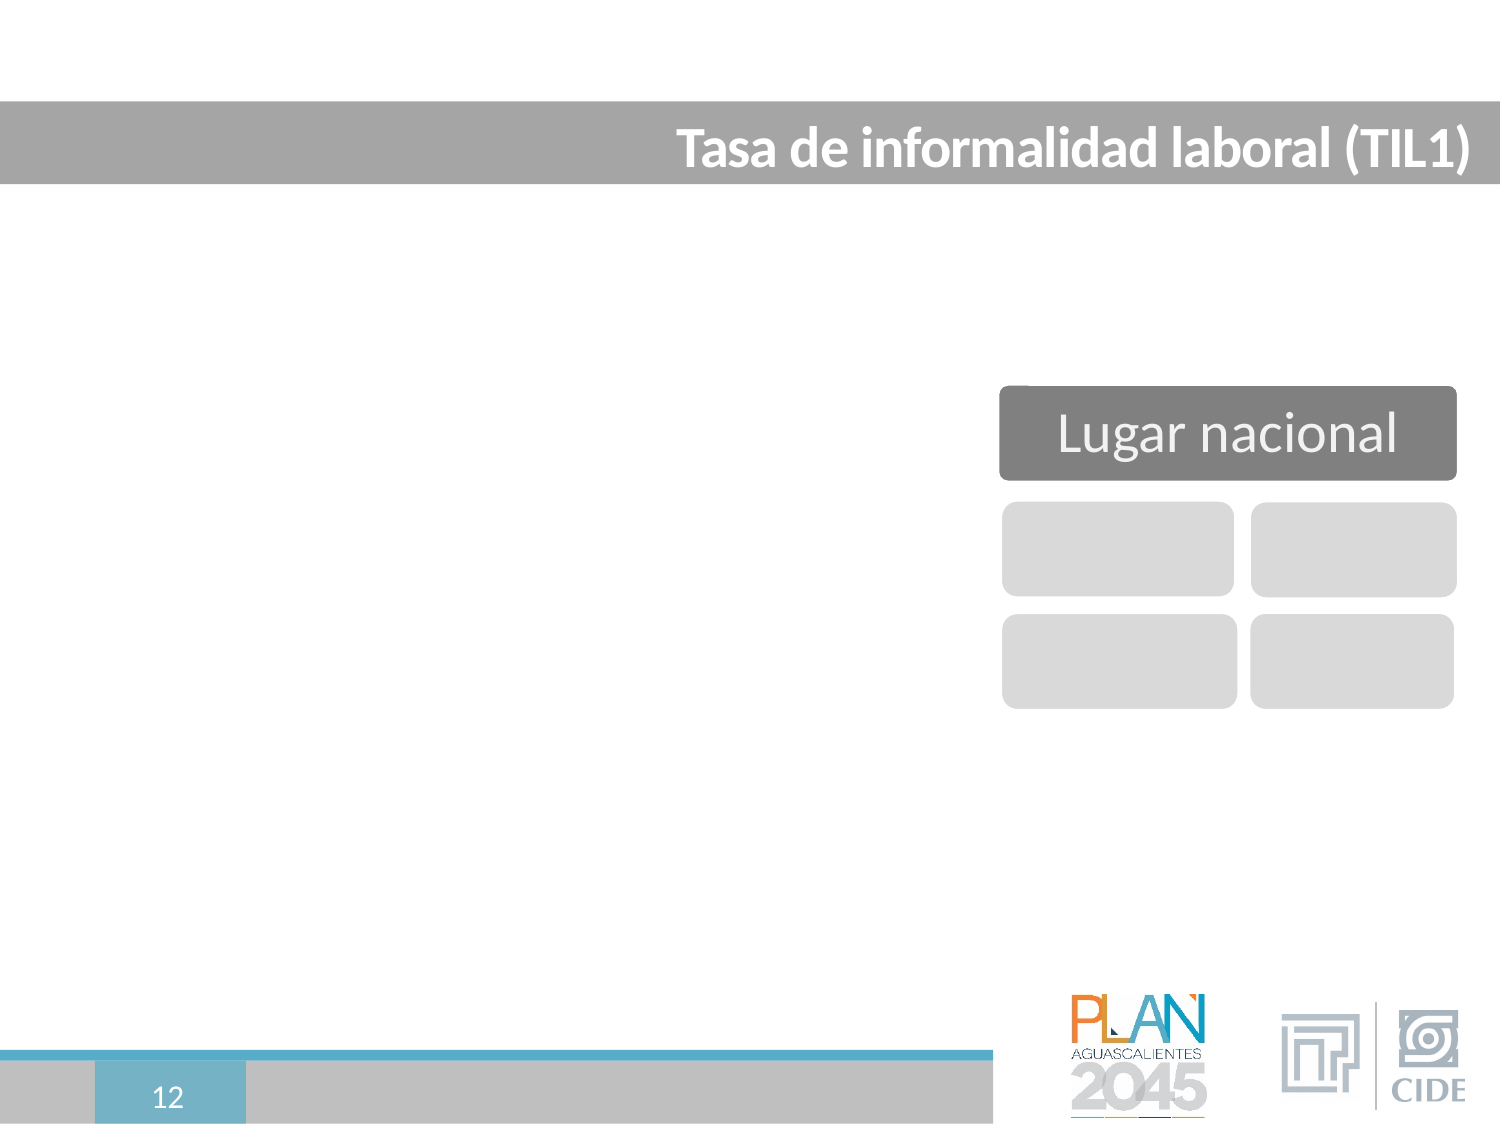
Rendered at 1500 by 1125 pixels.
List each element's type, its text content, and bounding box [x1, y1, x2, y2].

title Tasa de informalidad laboral (TIL1) [0, 101, 1500, 185]
slide_number 12 [86, 1065, 249, 1125]
picture [1071, 994, 1207, 1118]
picture [1170, 994, 1200, 1033]
